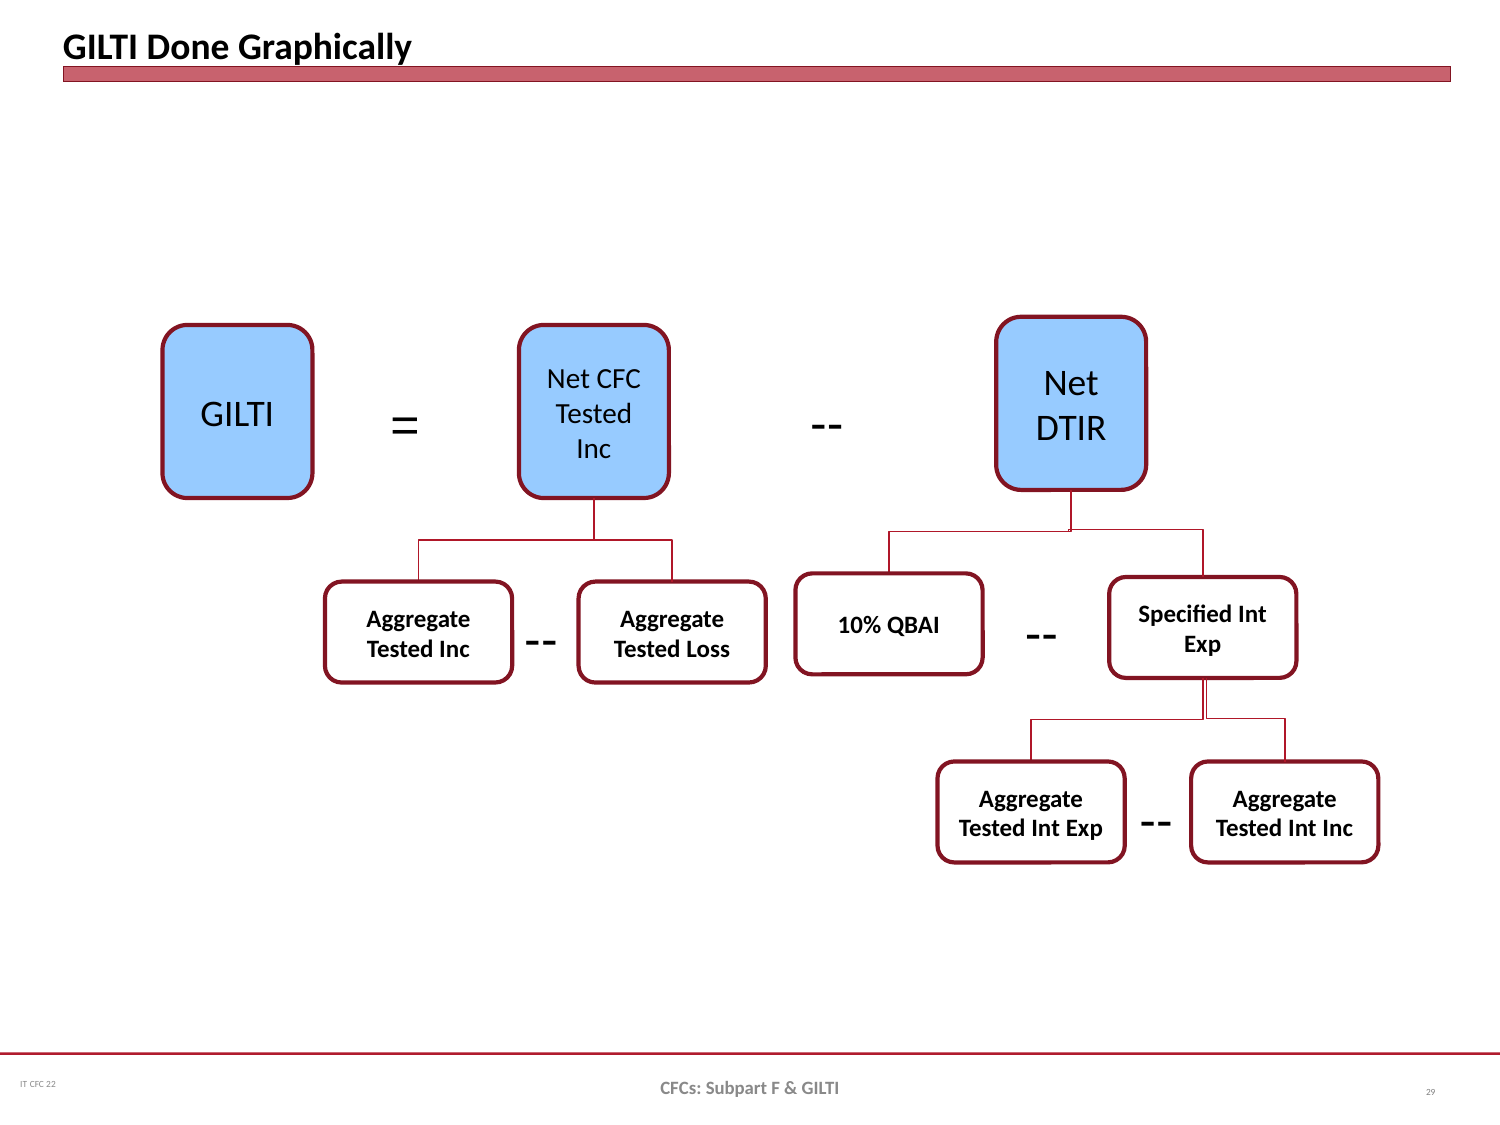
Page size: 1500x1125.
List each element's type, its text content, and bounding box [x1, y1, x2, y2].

text_box Aggregate Tested Int Inc [1189, 759, 1381, 865]
text_box Aggregate Tested Inc [322, 579, 513, 685]
text_box Aggregate Tested Int Exp [935, 759, 1124, 865]
text_box = [375, 385, 438, 460]
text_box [464, 451, 549, 628]
text_box -- [1124, 780, 1191, 856]
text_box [1068, 529, 1203, 578]
text_box Net CFC Tested Inc [516, 322, 672, 501]
slide_number 29 [1375, 1061, 1451, 1122]
text_box -- [1010, 592, 1104, 668]
footer CFCs: Subpart F & GILTI [512, 1056, 988, 1117]
text_box 10% QBAI [793, 571, 985, 677]
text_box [1203, 680, 1288, 760]
text_box -- [795, 382, 889, 458]
text_box -- [509, 598, 578, 674]
text_box Aggregate Tested Loss [576, 579, 768, 685]
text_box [938, 440, 1023, 624]
text_box GILTI [160, 322, 315, 501]
title GILTI Done Graphically [62, 6, 1451, 67]
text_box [1074, 633, 1159, 806]
text_box Specified Int Exp [1107, 574, 1299, 681]
text_box Net DTIR [994, 314, 1149, 493]
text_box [591, 500, 676, 580]
